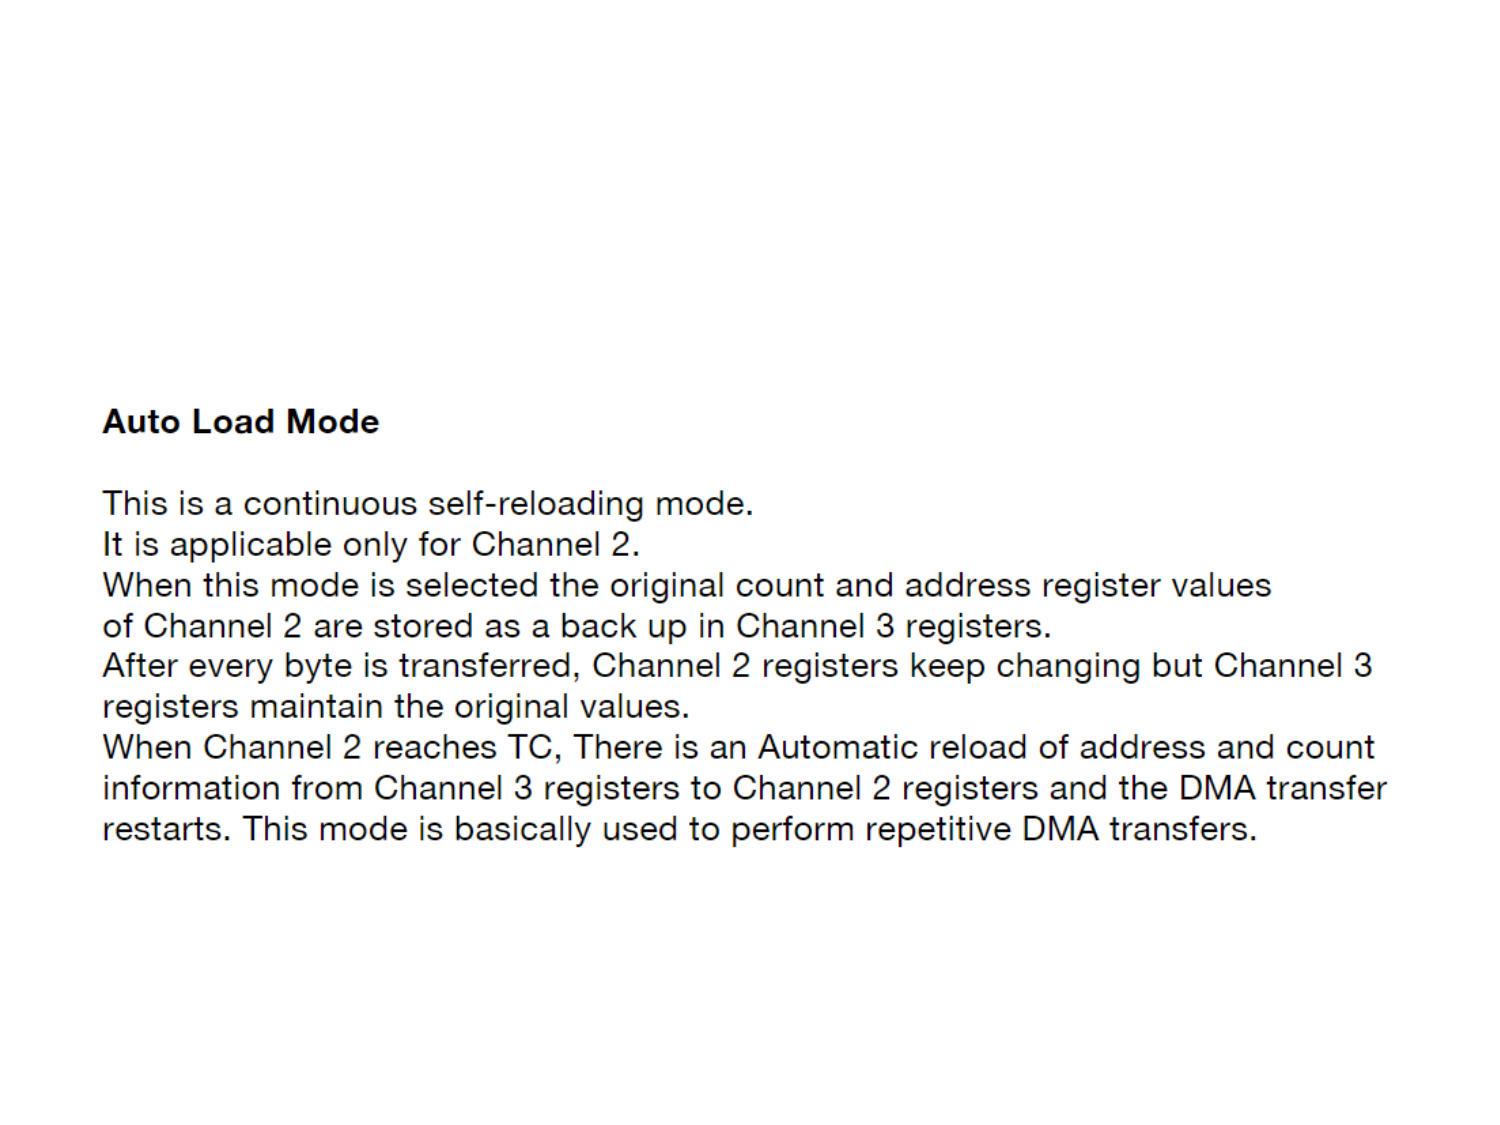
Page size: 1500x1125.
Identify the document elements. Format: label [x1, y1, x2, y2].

list [74, 383, 1426, 885]
